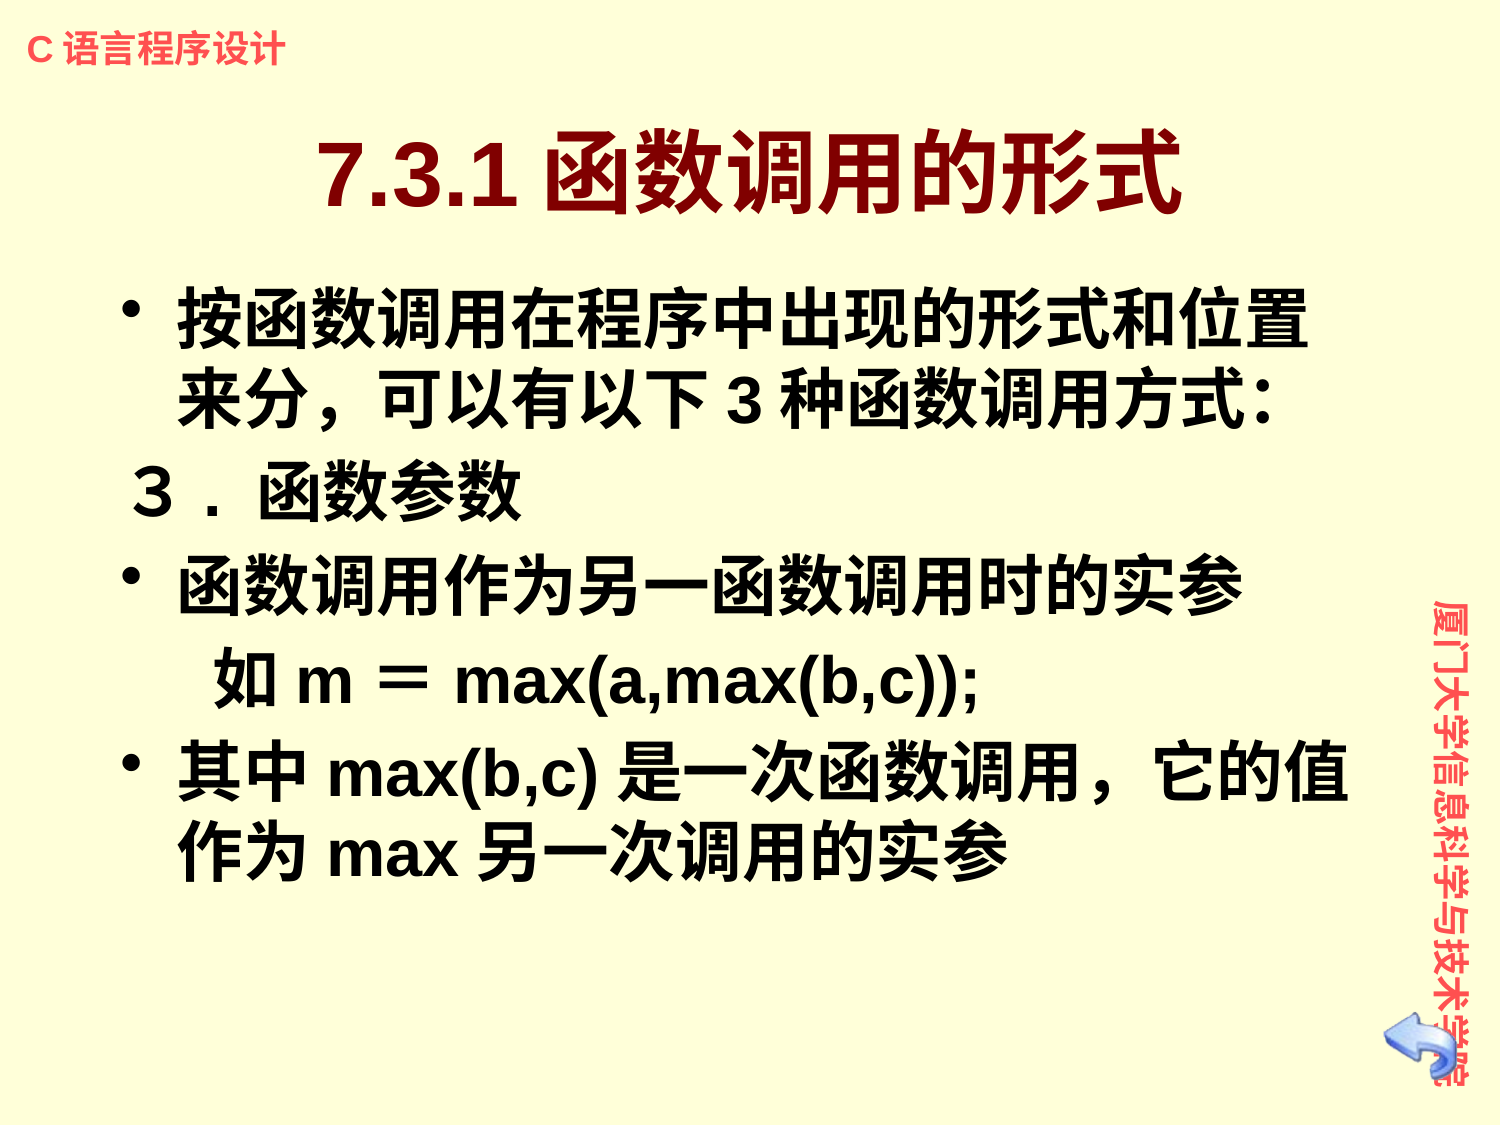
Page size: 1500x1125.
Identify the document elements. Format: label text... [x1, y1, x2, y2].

title 7.3.1函数调用的形式 [23, 107, 1477, 234]
list 按函数调用在程序中出现的形式和位置来分，可以有以下3种函数调用方式： ３. 函数参数 函数调用作为另一函数调用时的实参 如m＝max(a,max(b,c)); 其中max(b,c)是一次函数调用，它的值作为max另一次调用的实参 [105, 269, 1372, 1008]
picture [1382, 1007, 1461, 1086]
